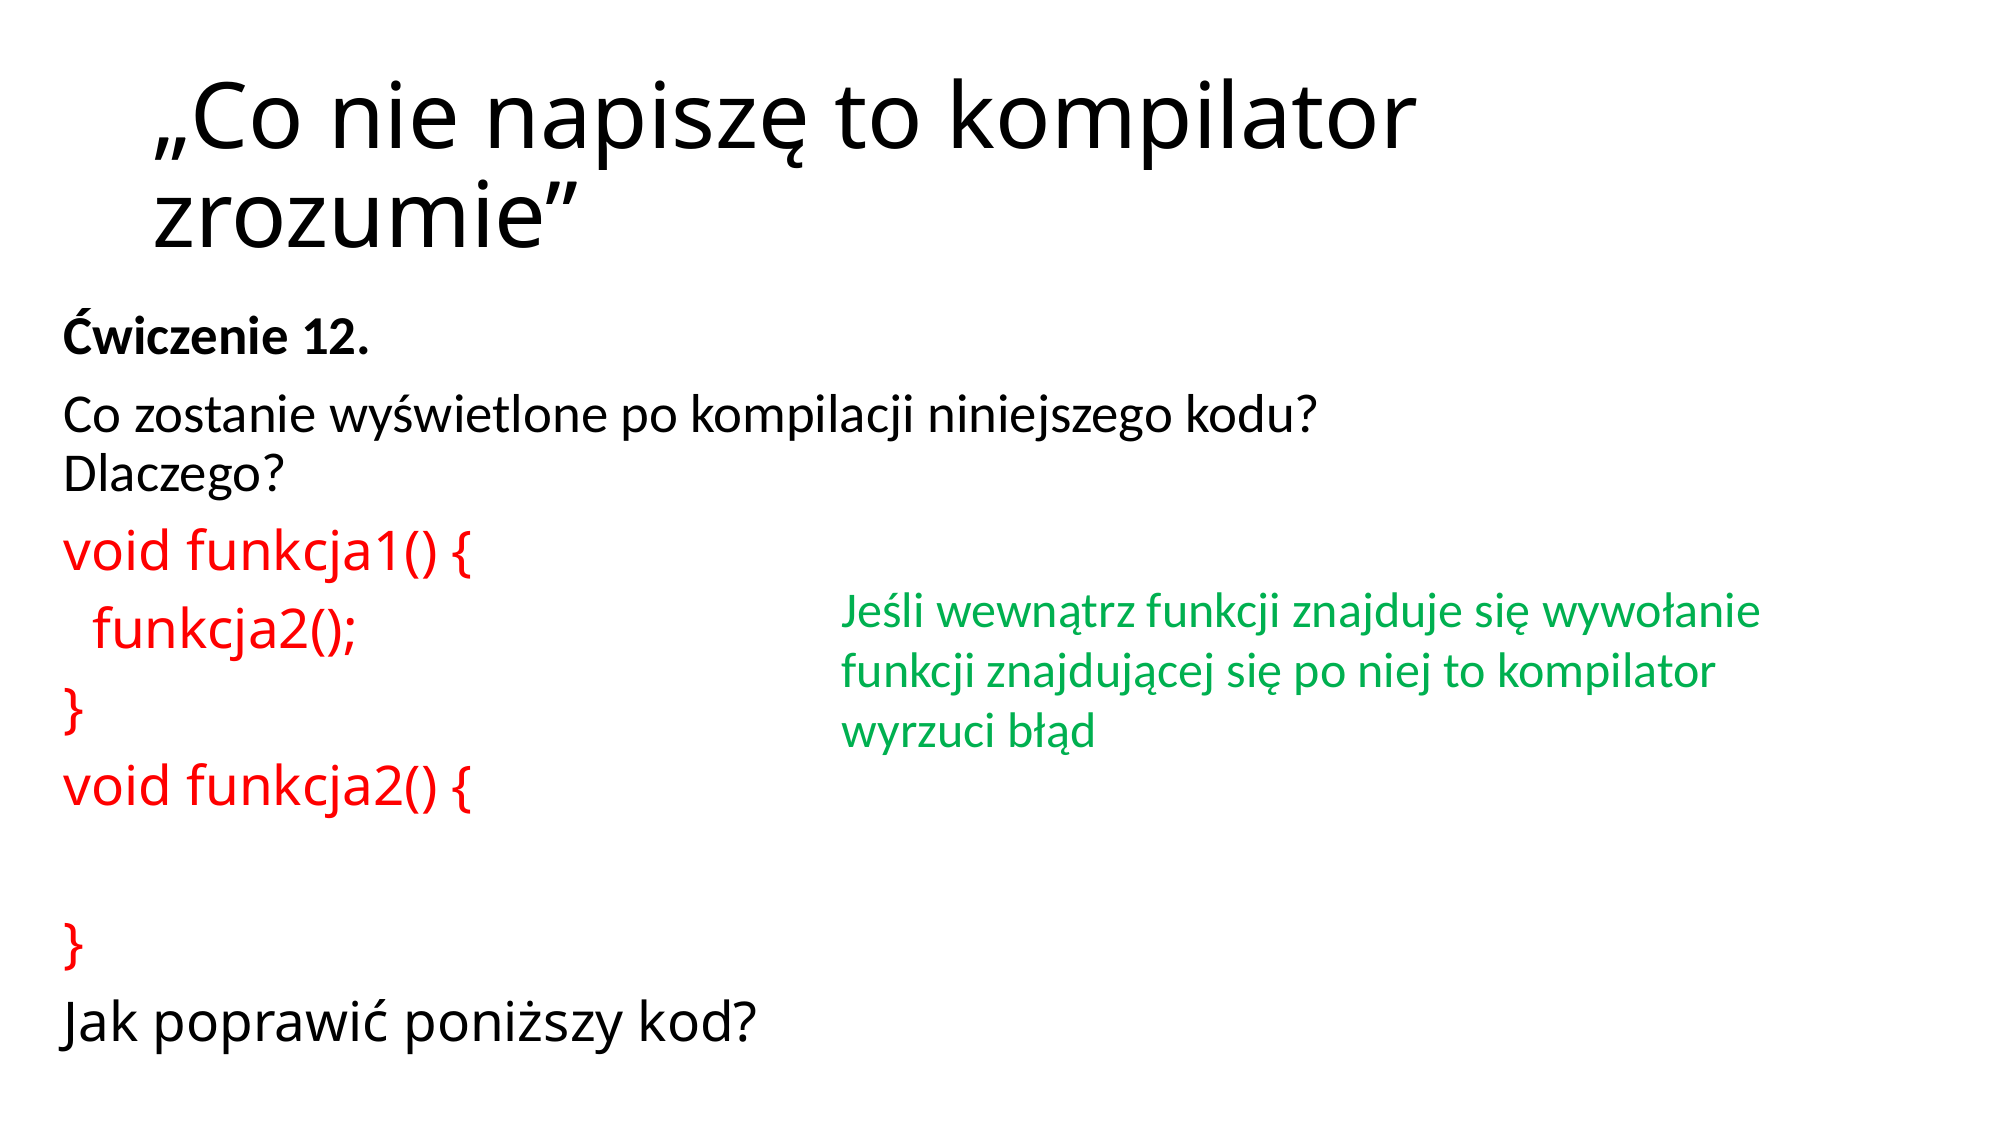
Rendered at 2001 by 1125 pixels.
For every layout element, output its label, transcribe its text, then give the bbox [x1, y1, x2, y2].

list Ćwiczenie 12. Co zostanie wyświetlone po kompilacji niniejszego kodu? Dlaczego? void funkcja1() { funkcja2(); } void funkcja2() { } Jak poprawić poniższy kod? [48, 299, 1562, 1066]
text_box Jeśli wewnątrz funkcji znajduje się wywołanie funkcji znajdującej się po niej to kompilator wyrzuci błąd [826, 569, 1828, 765]
title „Co nie napiszę to kompilator zrozumie” [137, 59, 1863, 278]
